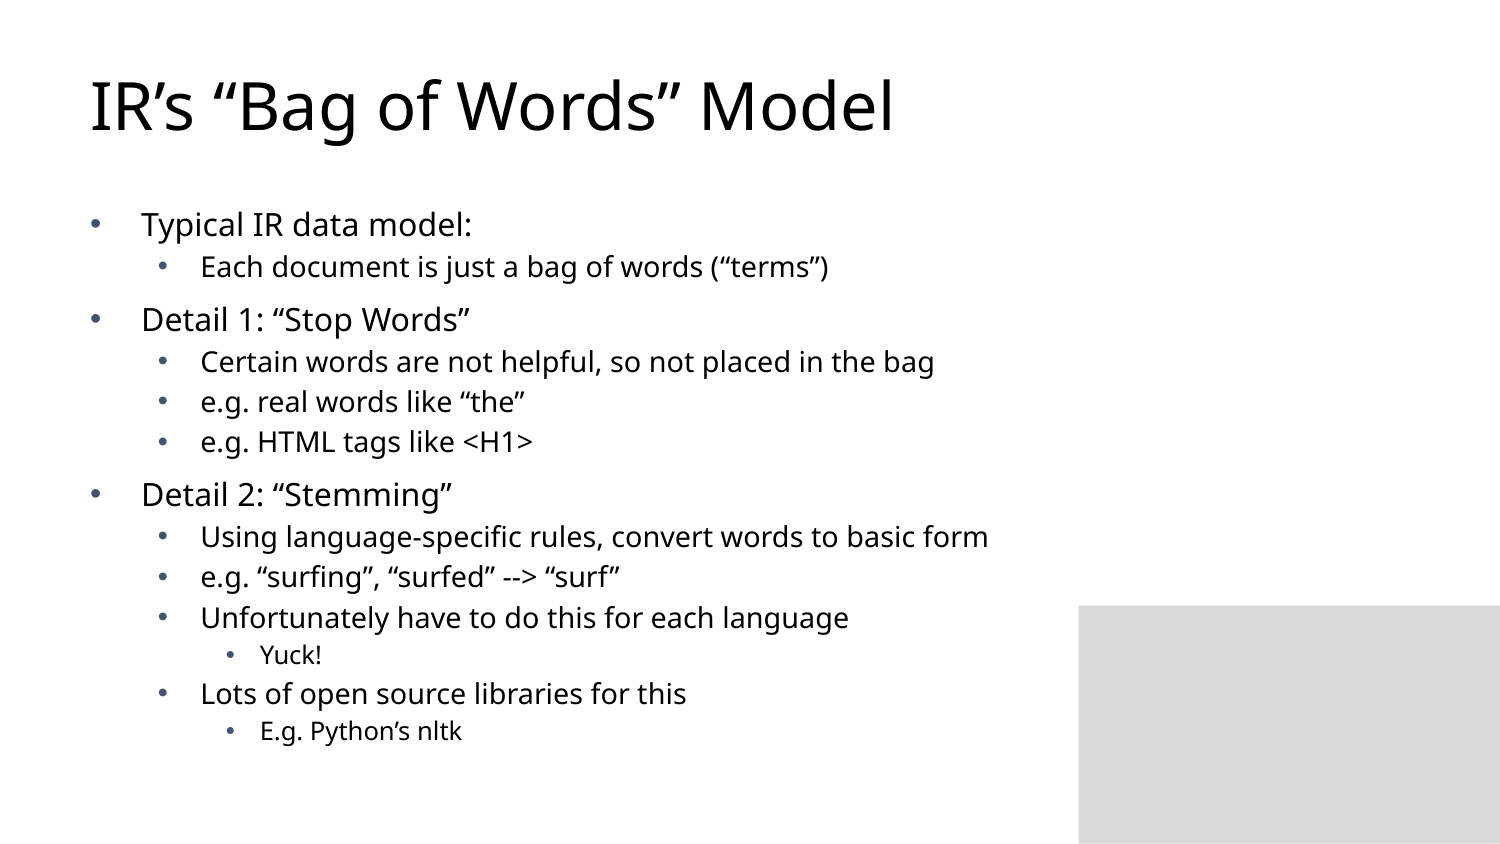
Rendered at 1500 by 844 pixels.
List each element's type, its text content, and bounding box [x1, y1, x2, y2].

list Typical IR data model: Each document is just a bag of words (“terms”) Detail 1: “Stop Words” Certain words are not helpful, so not placed in the bag e.g. real words like “the” e.g. HTML tags like <H1> Detail 2: “Stemming” Using language-specific rules, convert words to basic form e.g. “surfing”, “surfed” --> “surf” Unfortunately have to do this for each language Yuck! Lots of open source libraries for this E.g. Python’s nltk [75, 196, 1425, 754]
title IR’s “Bag of Words” Model [75, 33, 1425, 175]
